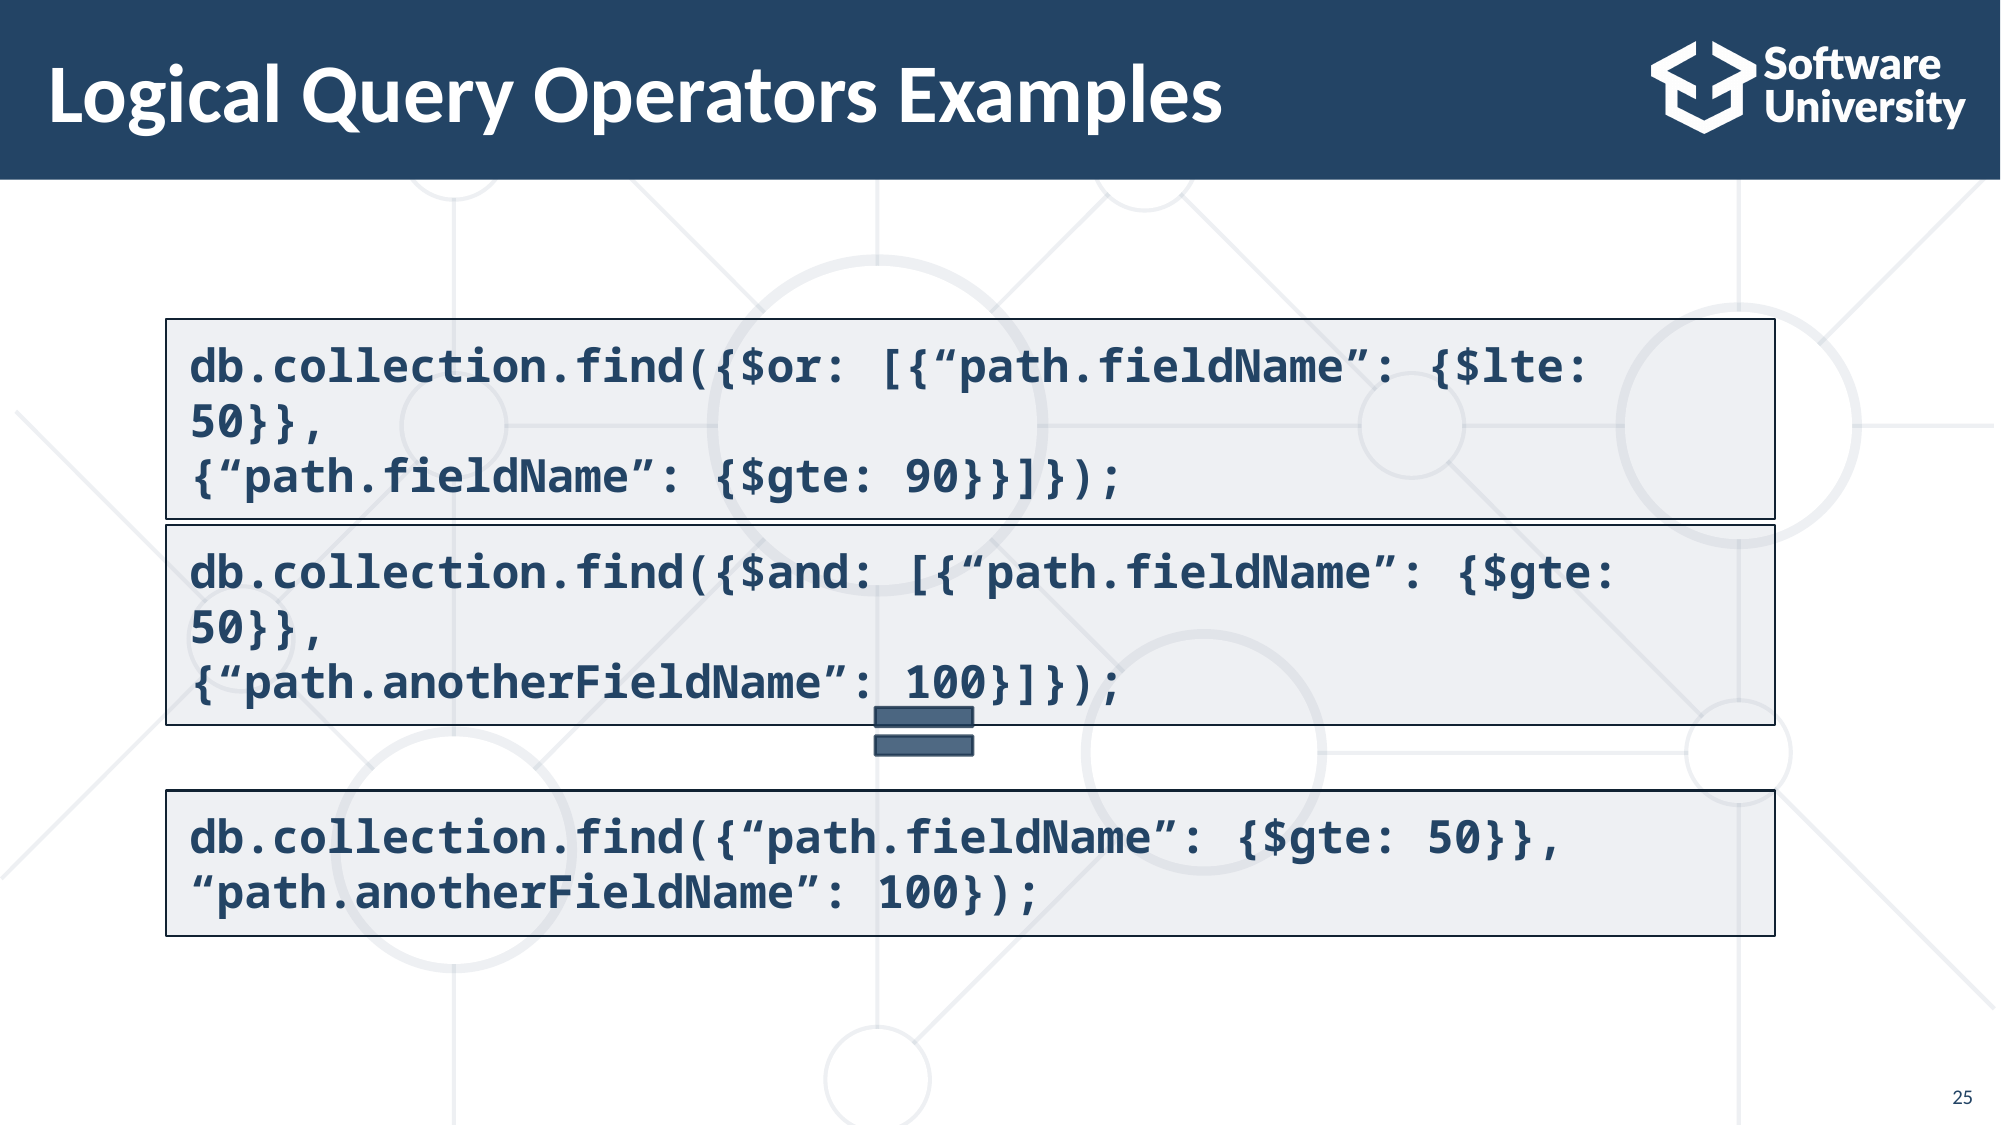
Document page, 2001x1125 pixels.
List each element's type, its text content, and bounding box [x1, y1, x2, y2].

text_box [873, 705, 975, 729]
text_box db.collection.find({“path.fieldName”: {$gte: 50}}, “path.anotherFieldName”: 100}); [165, 790, 1775, 936]
text_box [873, 734, 975, 757]
text_box db.collection.find({$and: [{“path.fieldName”: {$gte: 50}}, {“path.anotherFieldName”: 100}]}); [165, 525, 1775, 726]
title Logical Query Operators Examples [31, 16, 1625, 162]
text_box db.collection.find({$or: [{“path.fieldName”: {$lte: 50}}, {“path.fieldName”: {$gte: 90}}]}); [165, 318, 1775, 520]
picture [1651, 41, 1966, 134]
slide_number 25 [1927, 1067, 1989, 1117]
